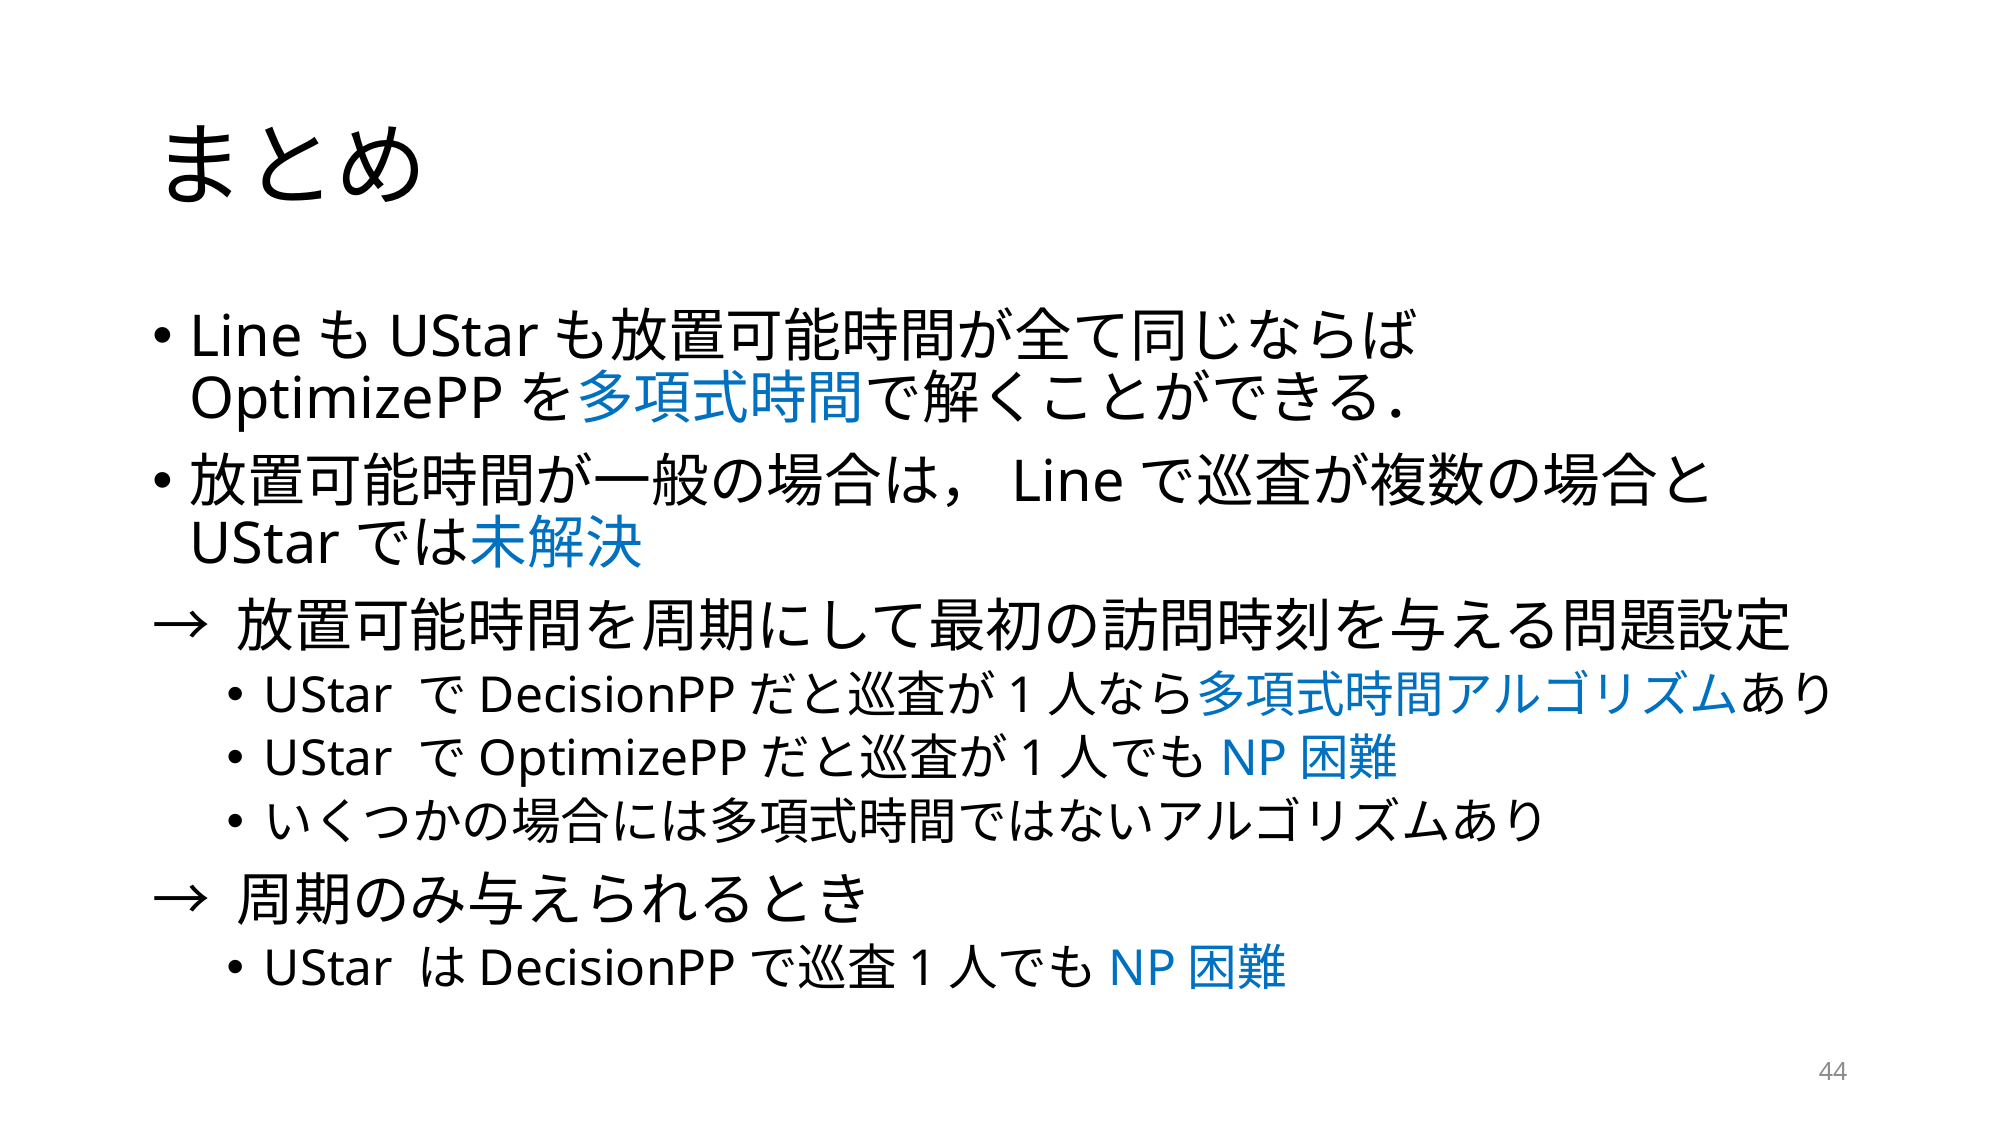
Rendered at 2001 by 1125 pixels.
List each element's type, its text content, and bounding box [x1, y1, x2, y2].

slide_number 44 [1412, 1042, 1863, 1103]
title まとめ [137, 59, 1863, 278]
list LineもUStarも放置可能時間が全て同じならば OptimizePPを多項式時間で解くことができる． 放置可能時間が一般の場合は，Lineで巡査が複数の場合とUStarでは未解決 → 放置可能時間を周期にして最初の訪問時刻を与える問題設定 UStar でDecisionPPだと巡査が1人なら多項式時間アルゴリズムあり UStar でOptimizePPだと巡査が1人でもNP困難 いくつかの場合には多項式時間ではないアルゴリズムあり → 周期のみ与えられるとき UStar はDecisionPPで巡査1人でもNP困難 [137, 299, 1863, 1014]
